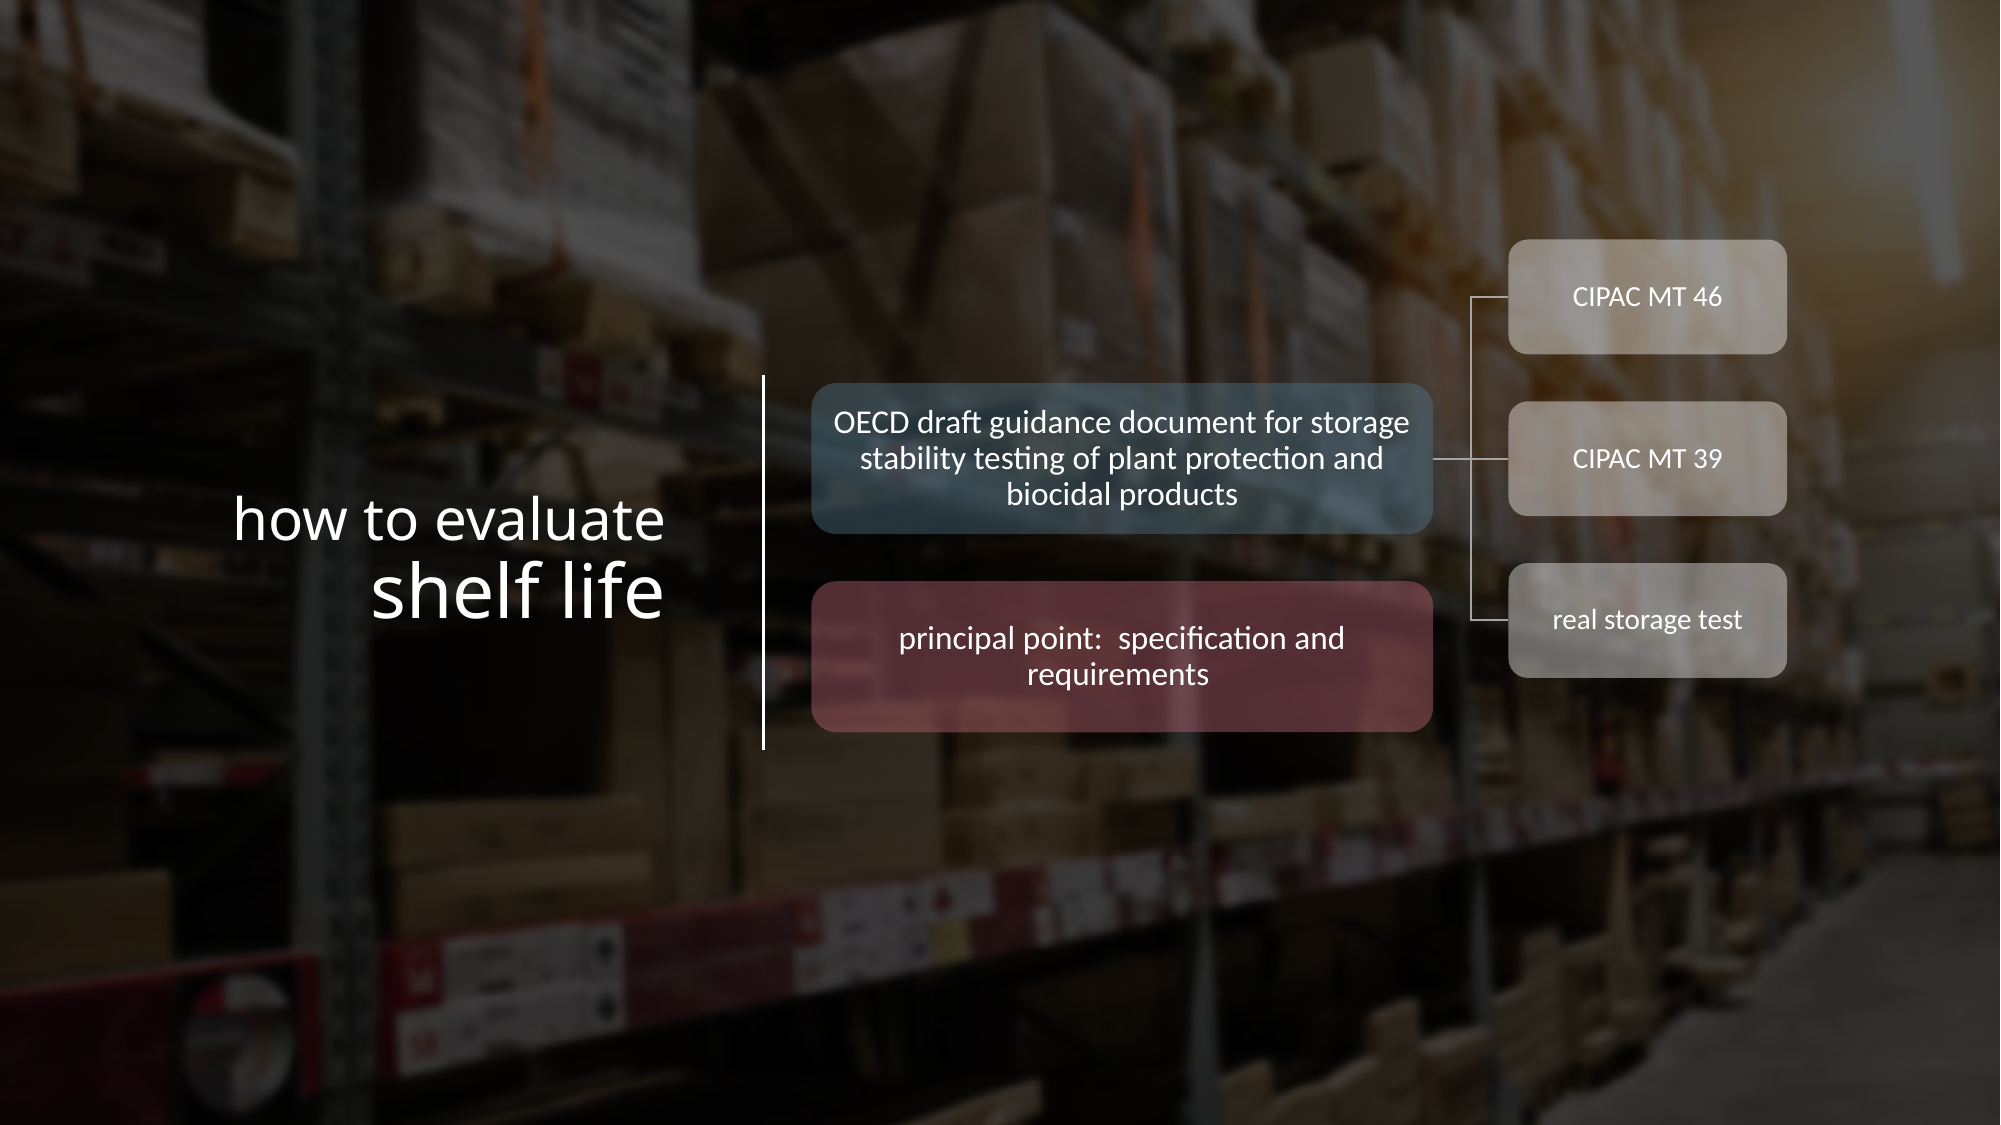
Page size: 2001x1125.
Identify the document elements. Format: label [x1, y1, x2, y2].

text_box [810, 73, 1788, 899]
picture [0, 0, 2000, 1125]
